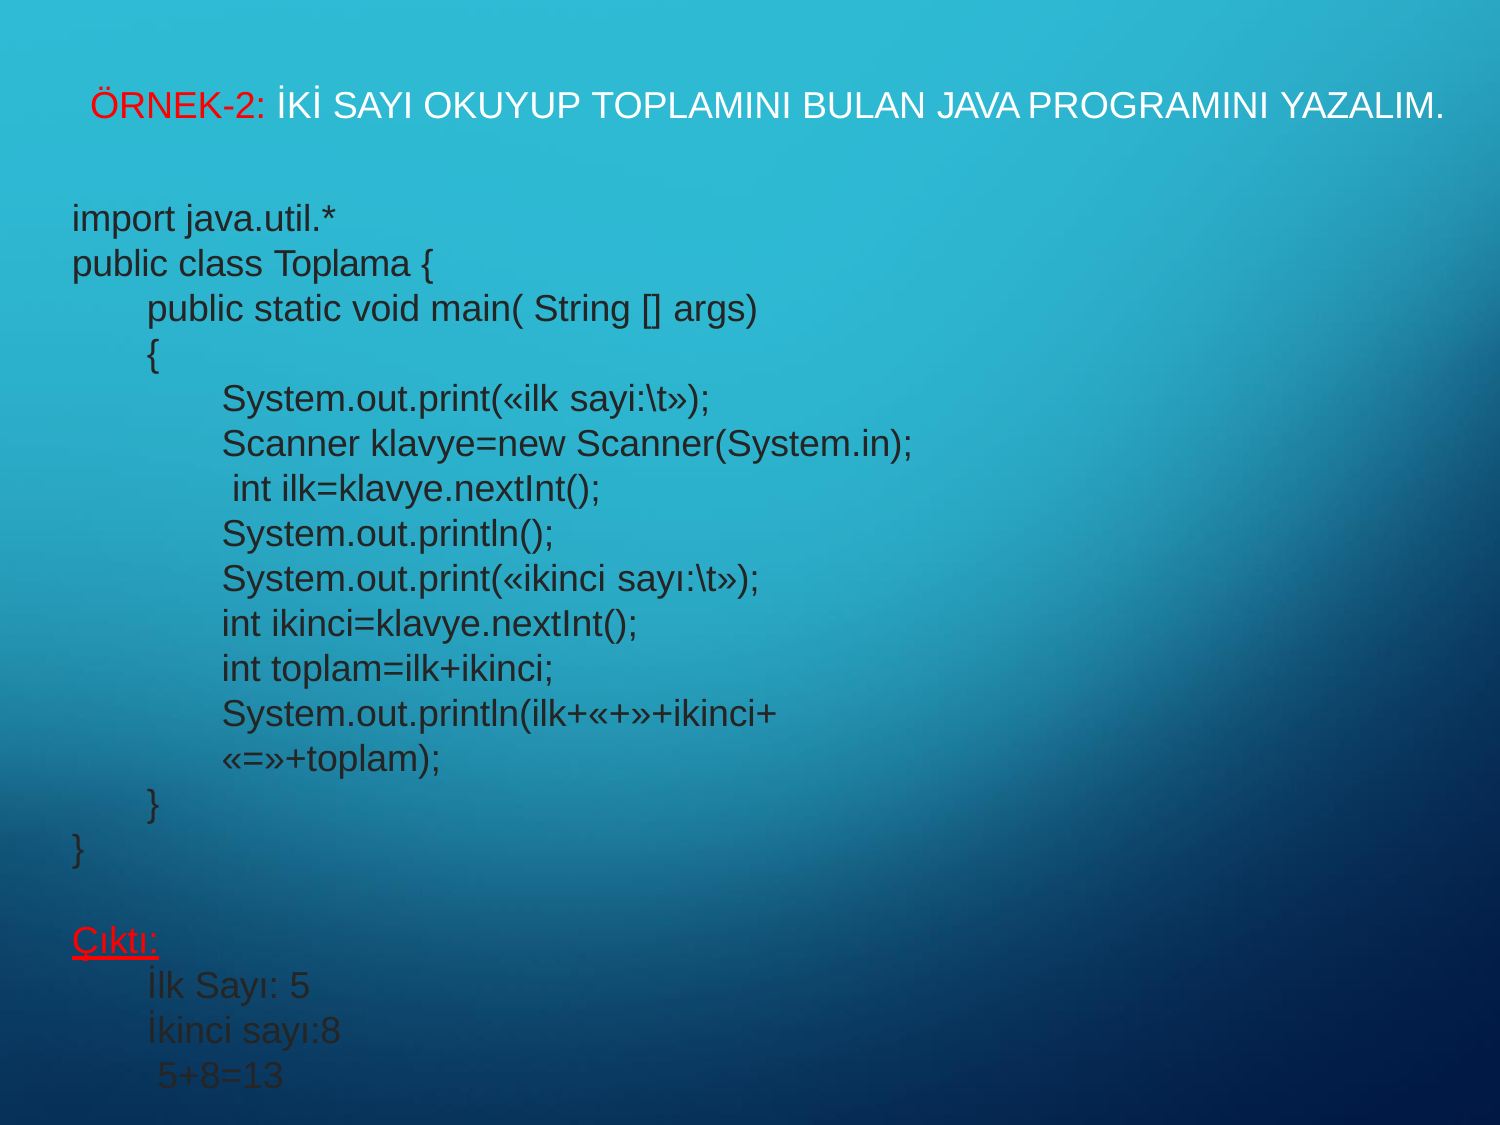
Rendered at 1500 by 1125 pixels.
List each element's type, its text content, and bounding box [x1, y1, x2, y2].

picture [0, 0, 1500, 1125]
text_box ÖRNEK-2: İKİ SAYI OKUYUP TOPLAMINI BULAN JAVA PROGRAMINI YAZALIM. [87, 78, 1460, 126]
text_box import java.util.* public class Toplama { public static void main( String [] args) { System.out.print(«ilk sayi:\t»); Scanner klavye=new Scanner(System.in); int ilk=klavye.nextInt(); System.out.println(); System.out.print(«ikinci sayı:\t»); int ikinci=klavye.nextInt(); int toplam=ilk+ikinci; System.out.println(ilk+«+»+ikinci+ «=»+toplam); } } Çıktı: İlk Sayı: 5 İkinci sayı:8 5+8=13 [69, 191, 1016, 1096]
